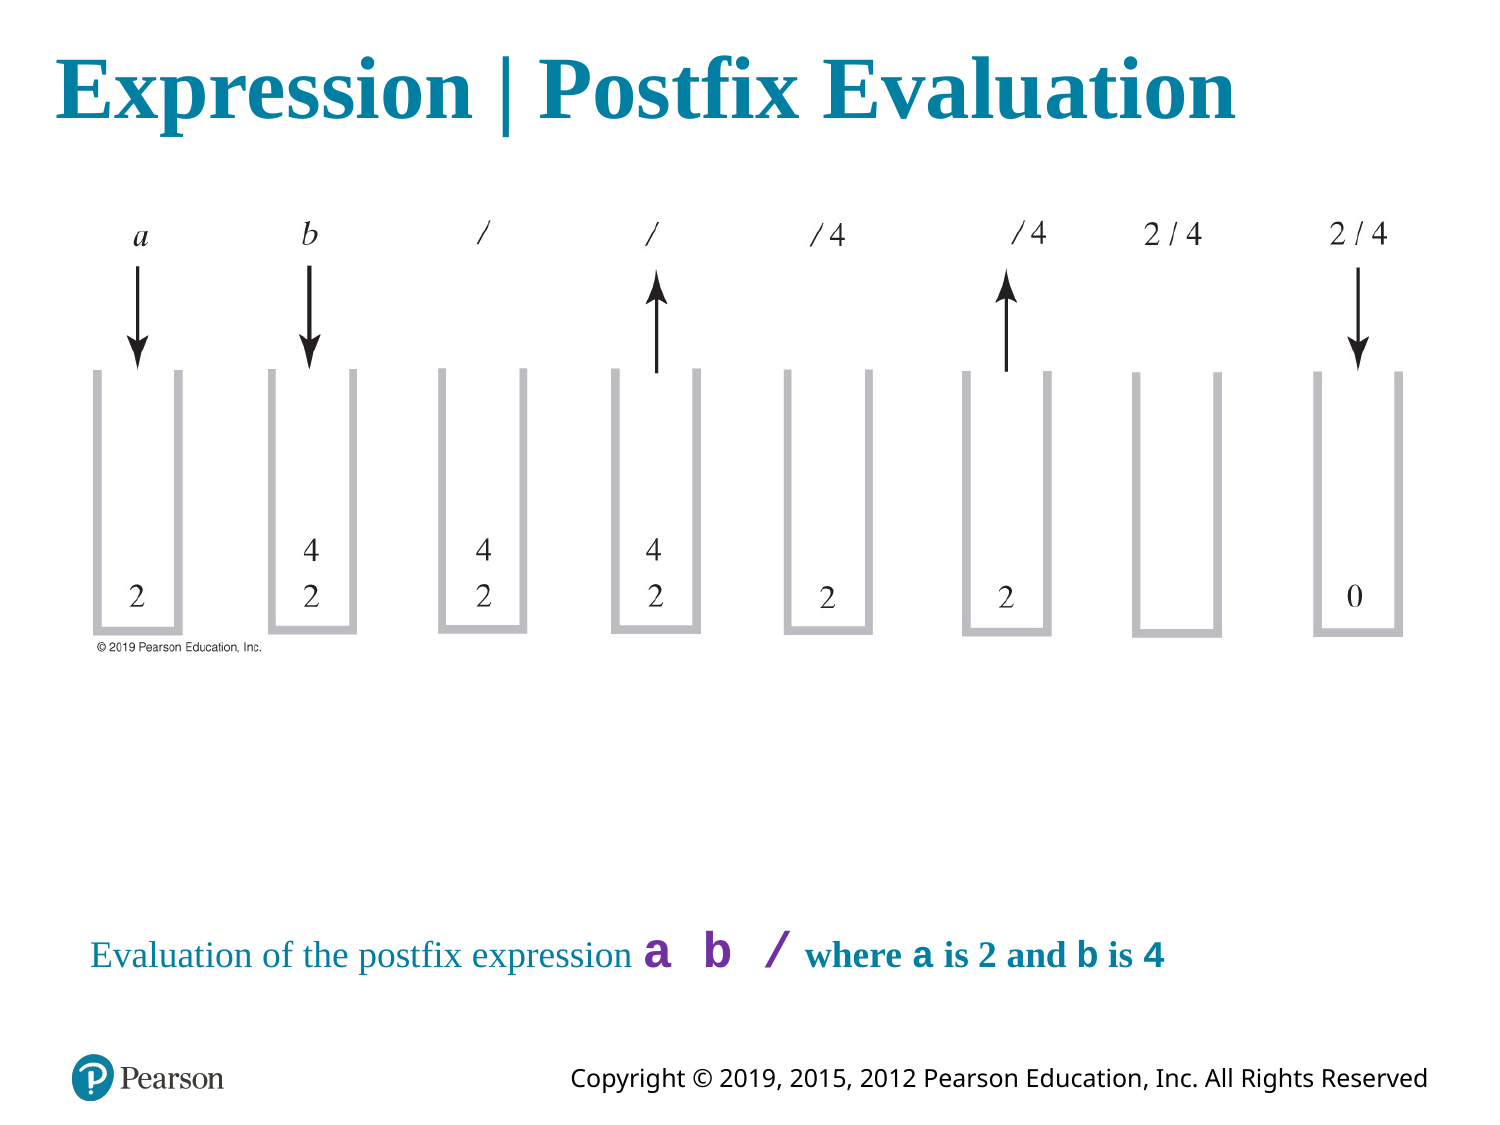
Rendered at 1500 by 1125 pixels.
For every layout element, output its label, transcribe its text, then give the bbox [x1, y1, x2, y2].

picture [86, 213, 1408, 658]
title Expression | Postfix Evaluation [40, 13, 1438, 152]
picture [72, 1054, 88, 1070]
list Evaluation of the postfix expression a b / where a is 2 and b is 4 [74, 901, 1426, 994]
picture [98, 1054, 224, 1101]
picture [72, 1087, 83, 1101]
picture [80, 1063, 106, 1088]
